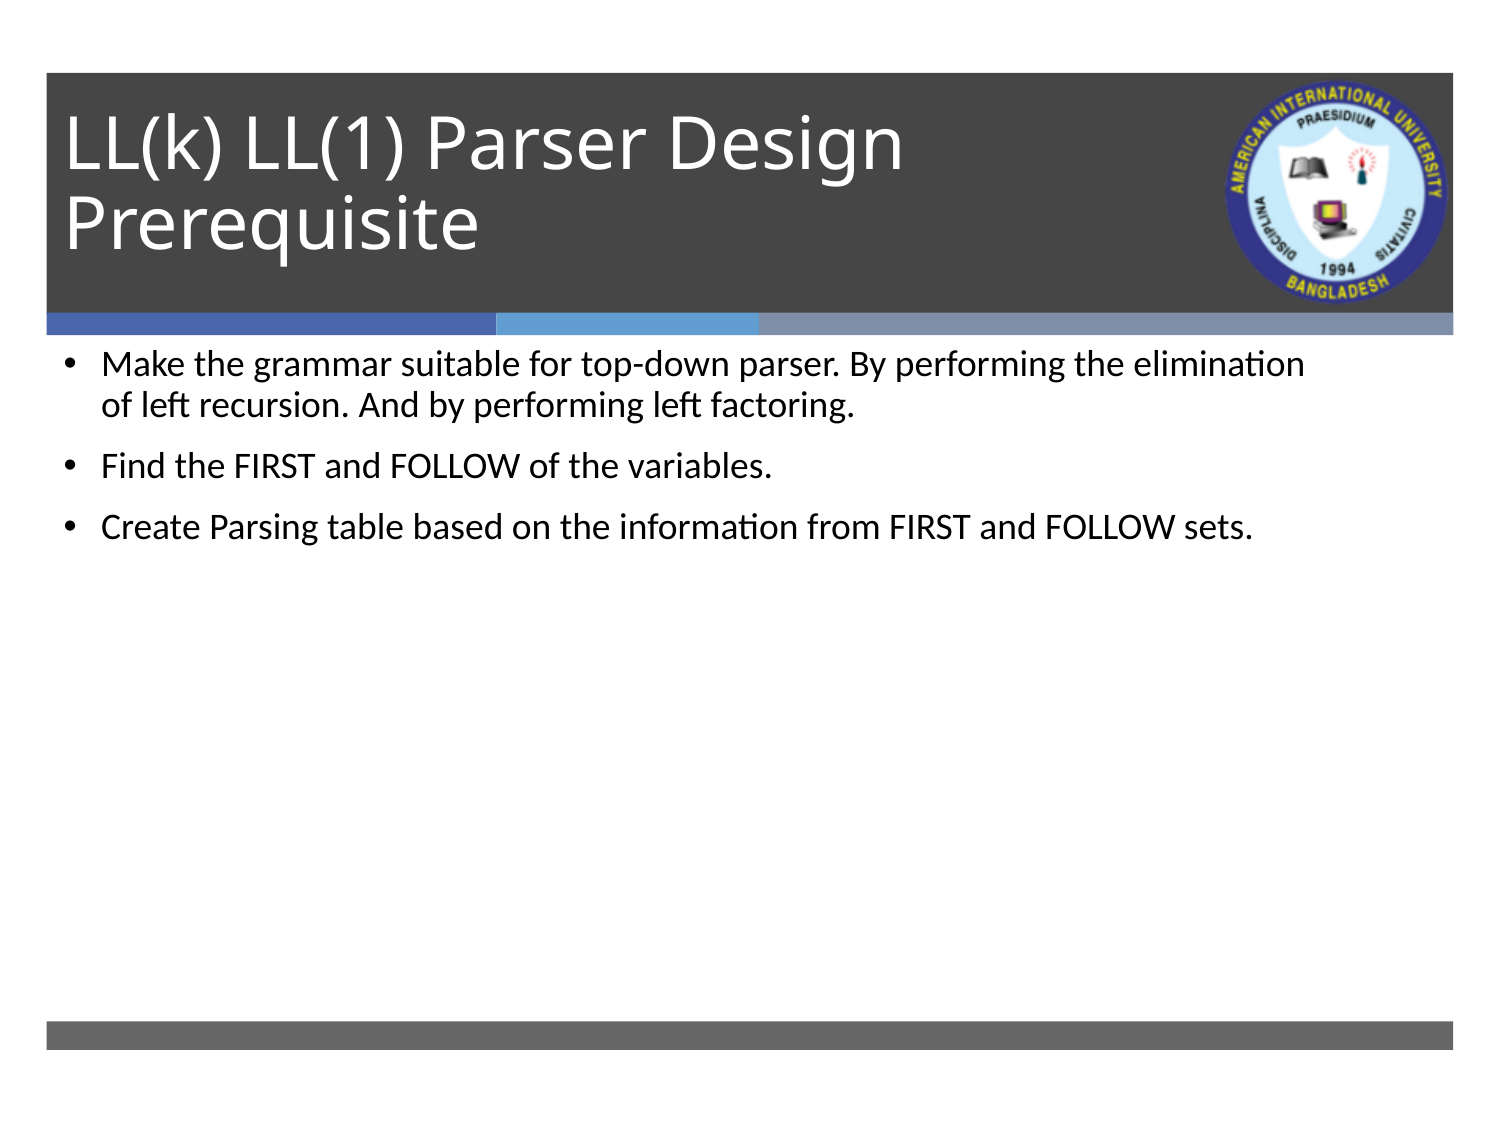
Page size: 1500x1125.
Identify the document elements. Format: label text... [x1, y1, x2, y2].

title LL(k) LL(1) Parser Design Prerequisite [48, 94, 1351, 273]
text_box Make the grammar suitable for top-down parser. By performing the elimination of left recursion. And by performing left factoring. Find the FIRST and FOLLOW of the variables. Create Parsing table based on the information from FIRST and FOLLOW sets. [48, 336, 1351, 1014]
picture [1220, 75, 1454, 310]
